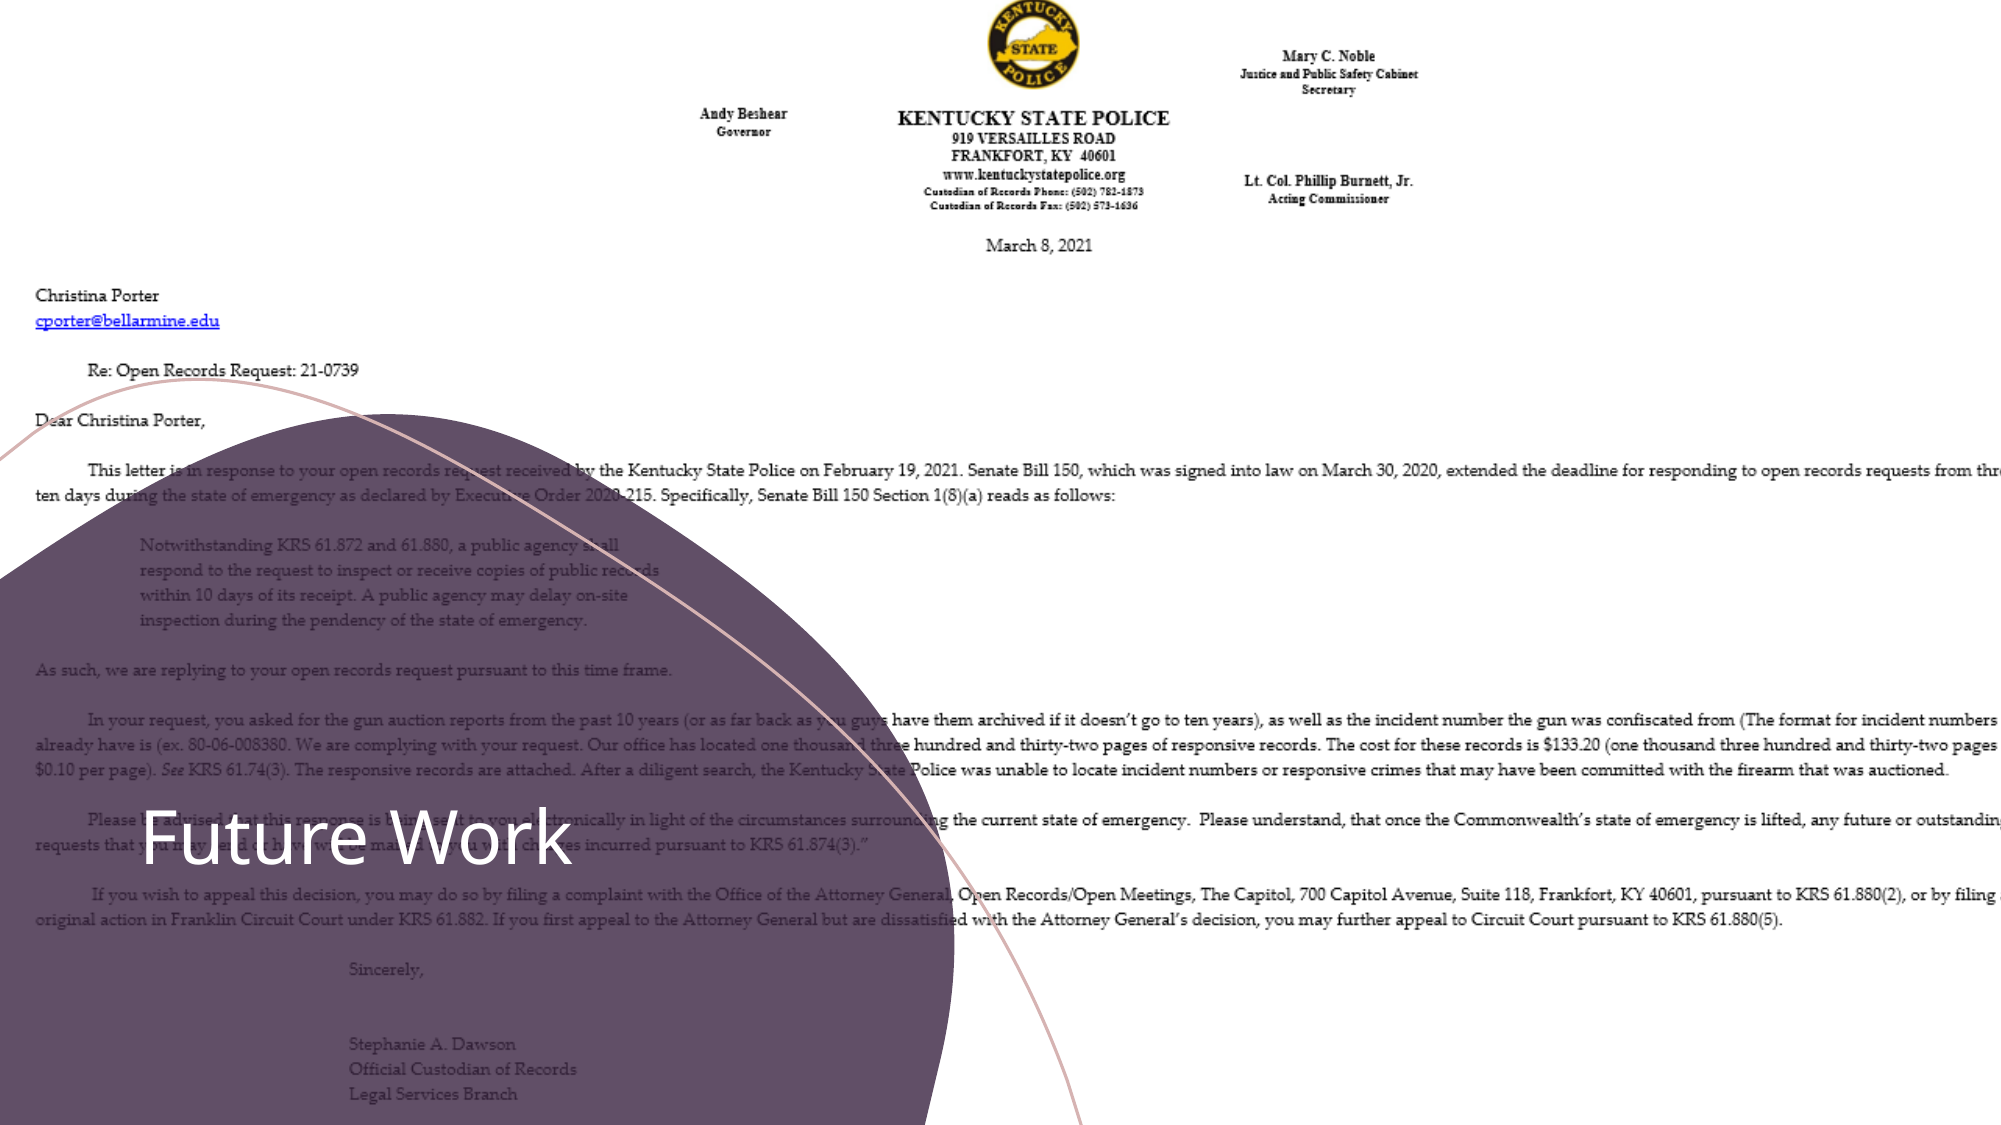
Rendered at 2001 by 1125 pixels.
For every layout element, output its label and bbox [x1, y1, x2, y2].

list [0, 0, 2000, 1125]
